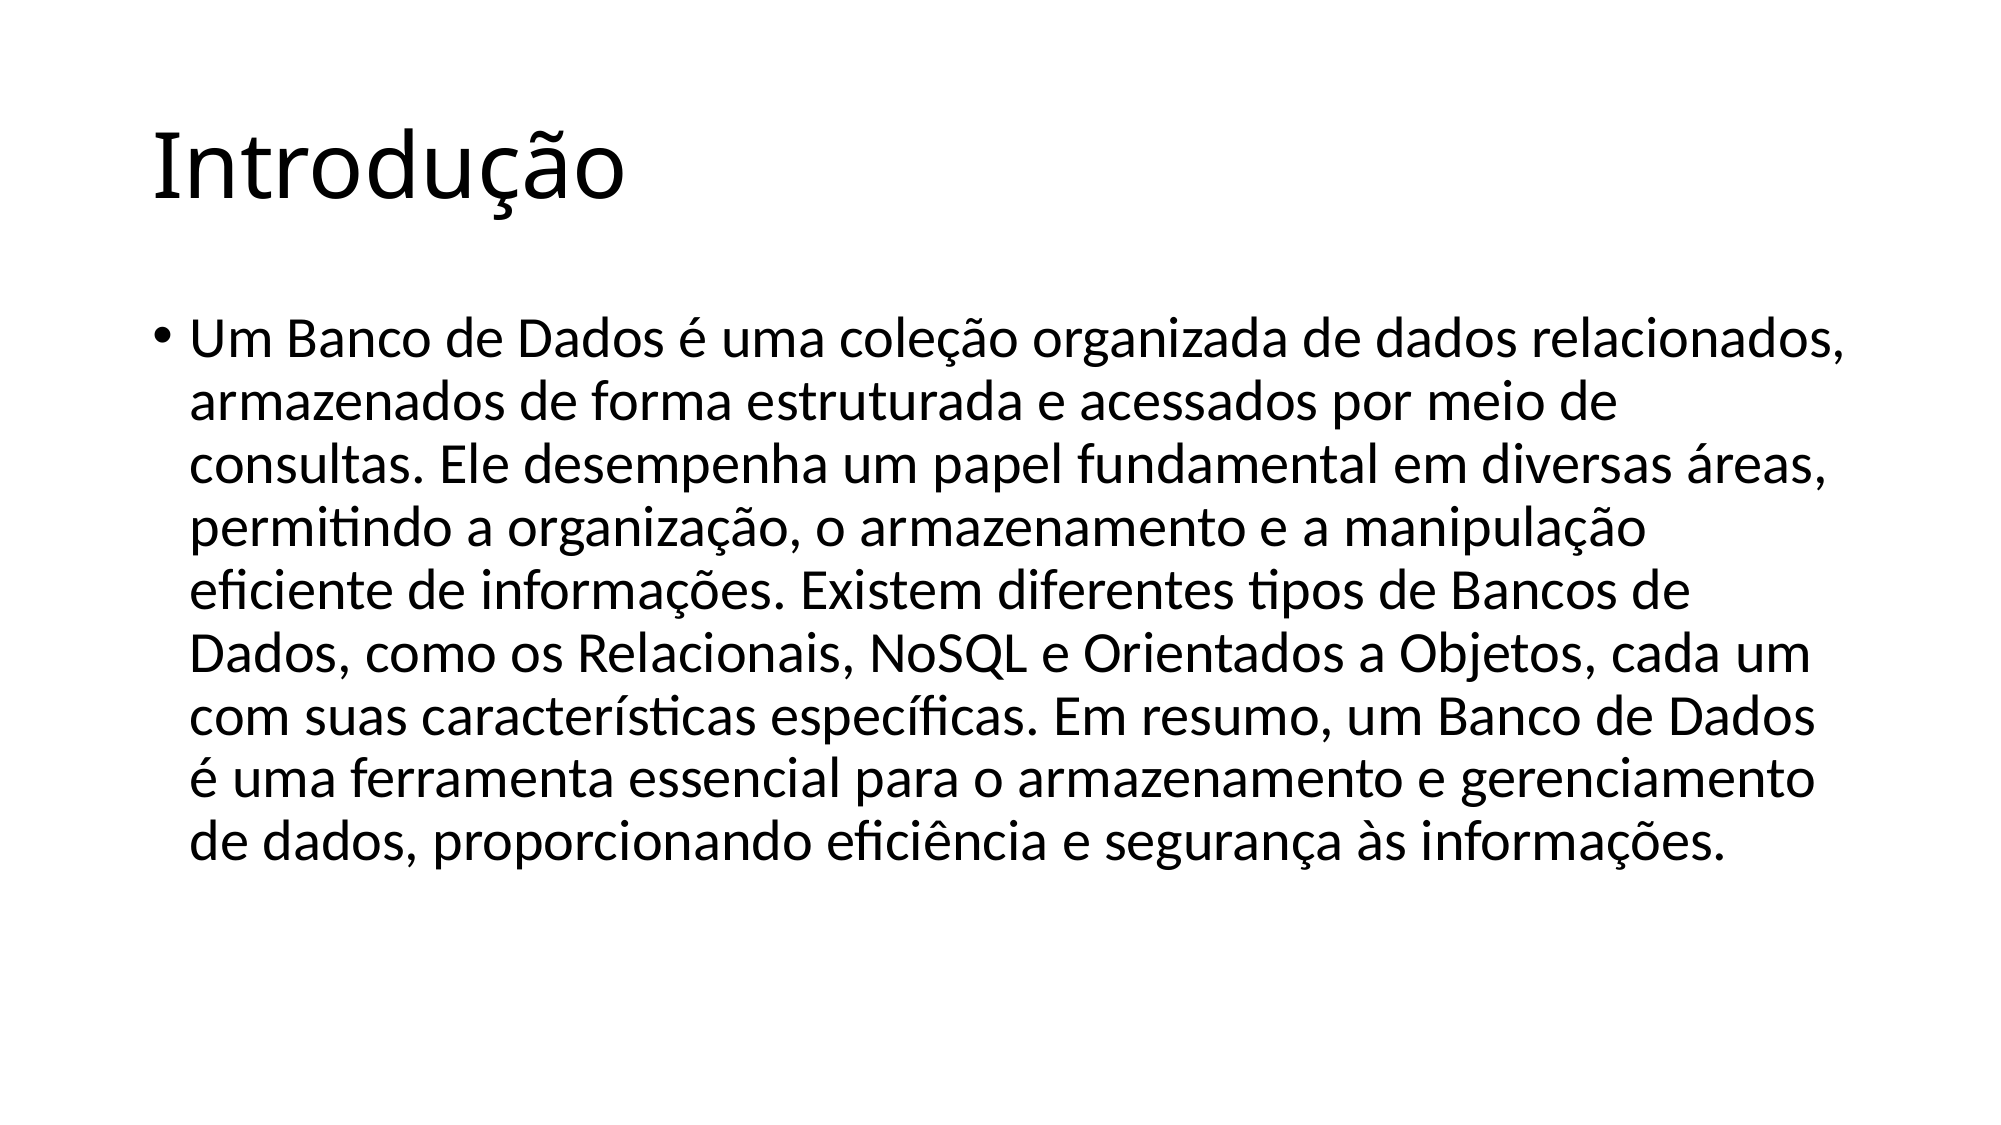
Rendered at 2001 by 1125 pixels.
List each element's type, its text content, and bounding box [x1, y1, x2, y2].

list Um Banco de Dados é uma coleção organizada de dados relacionados, armazenados de forma estruturada e acessados por meio de consultas. Ele desempenha um papel fundamental em diversas áreas, permitindo a organização, o armazenamento e a manipulação eficiente de informações. Existem diferentes tipos de Bancos de Dados, como os Relacionais, NoSQL e Orientados a Objetos, cada um com suas características específicas. Em resumo, um Banco de Dados é uma ferramenta essencial para o armazenamento e gerenciamento de dados, proporcionando eficiência e segurança às informações. [137, 299, 1863, 1014]
title Introdução [137, 59, 1863, 278]
